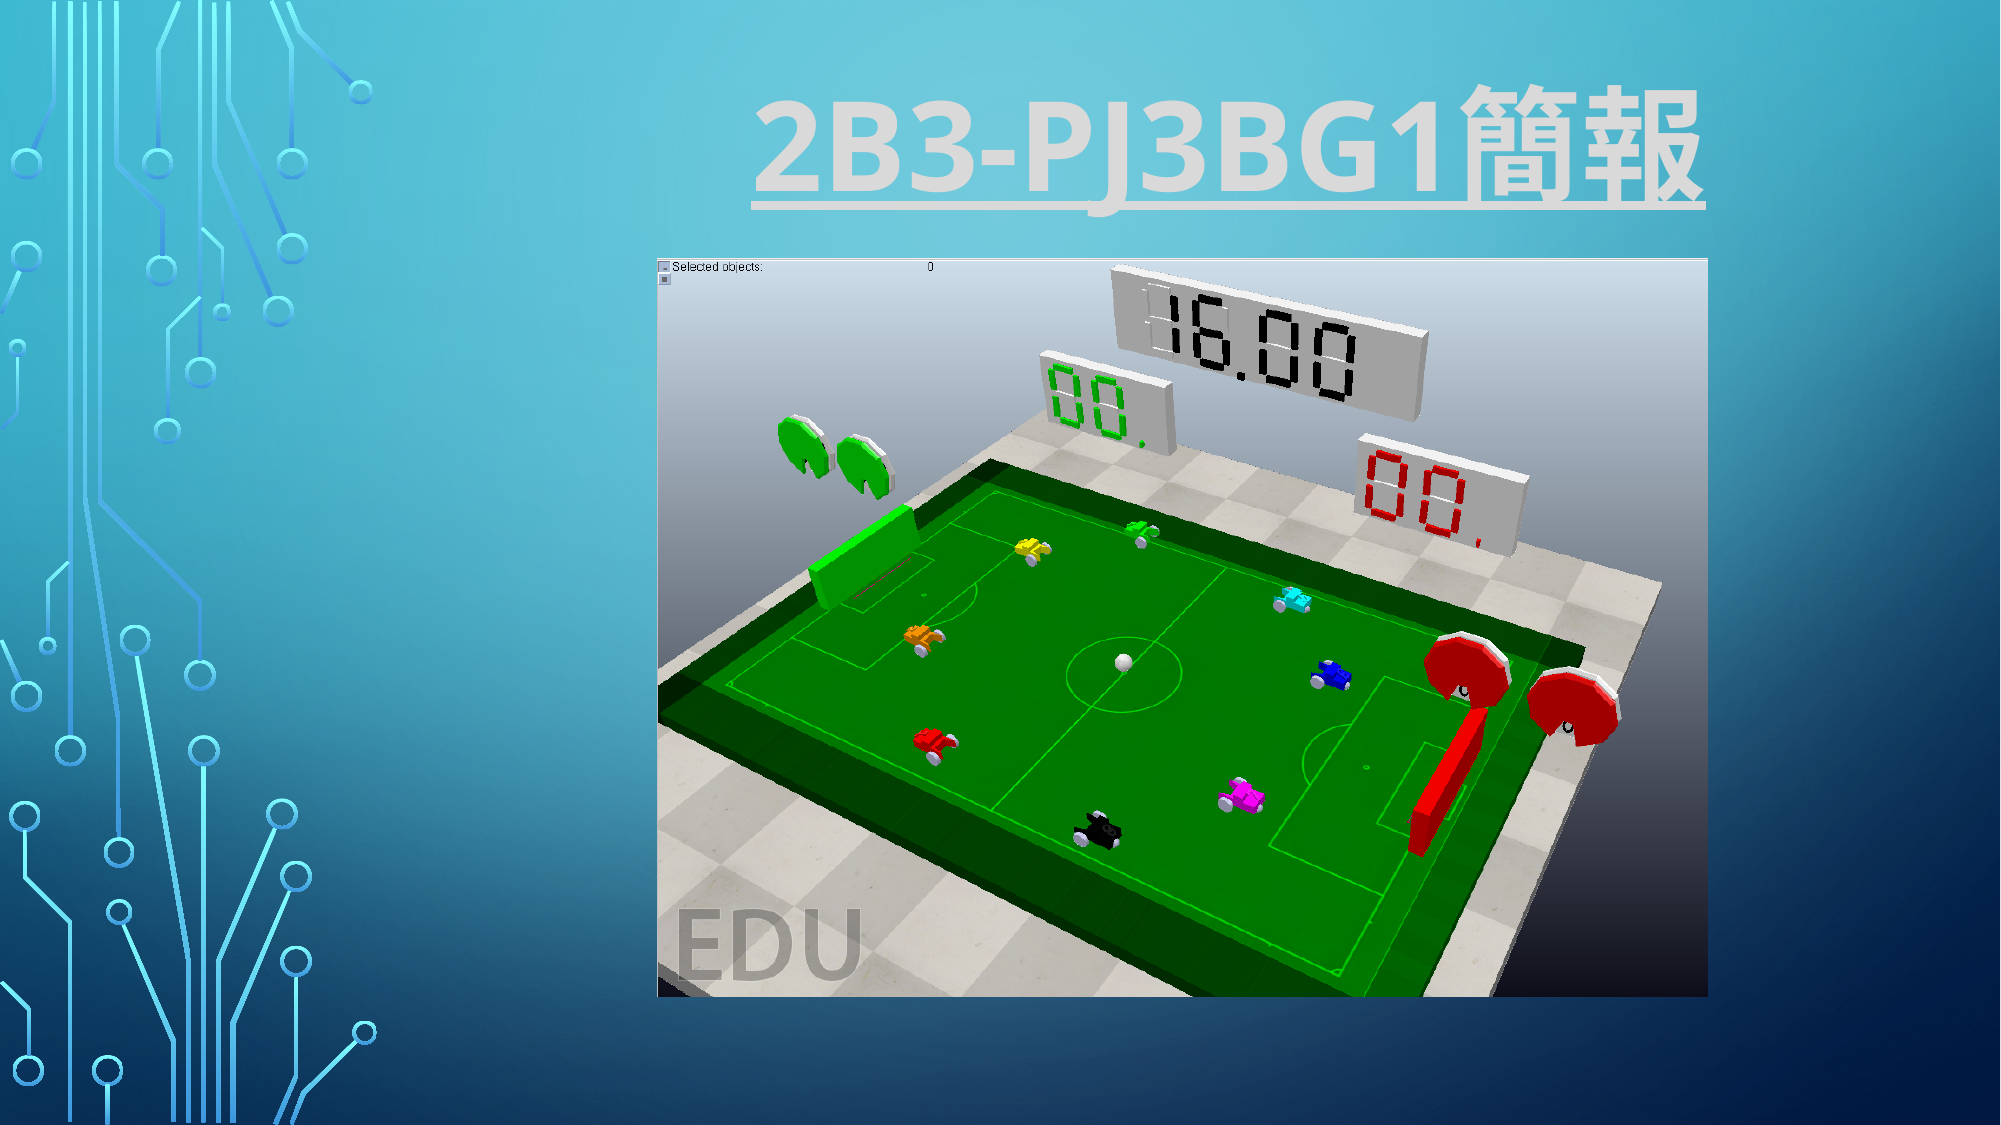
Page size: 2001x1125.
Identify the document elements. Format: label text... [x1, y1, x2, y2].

picture [657, 258, 1708, 998]
title 2B3-pj3bg1簡報 [278, 28, 1722, 231]
